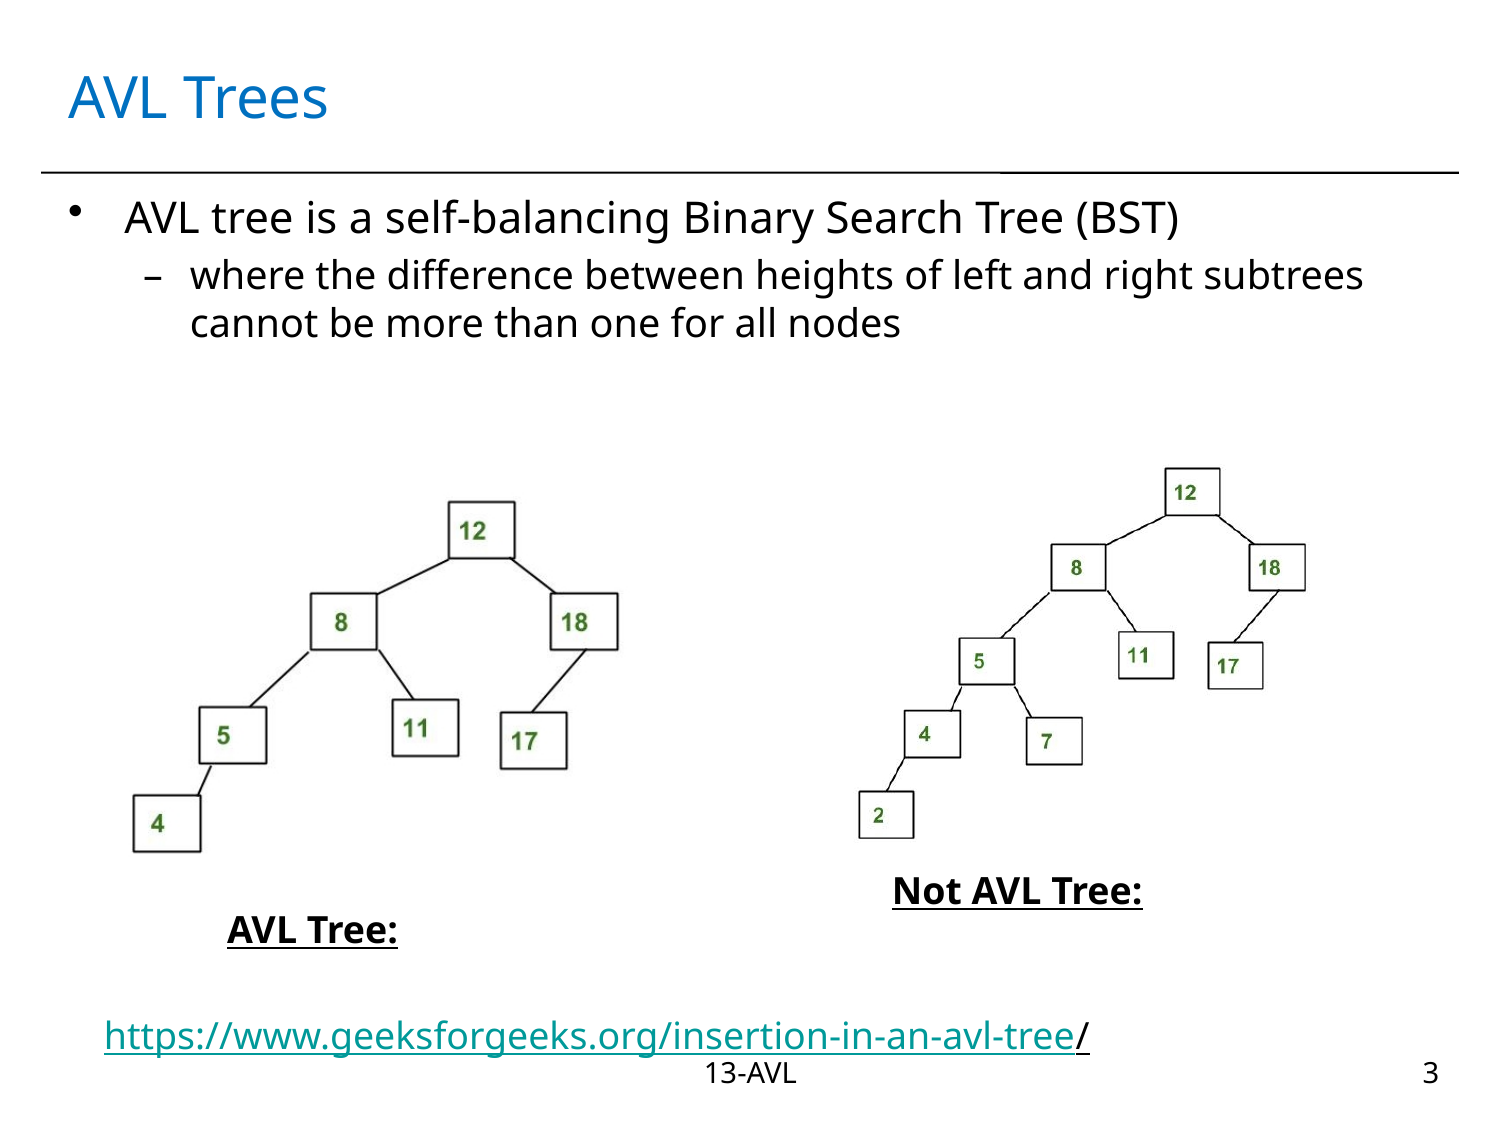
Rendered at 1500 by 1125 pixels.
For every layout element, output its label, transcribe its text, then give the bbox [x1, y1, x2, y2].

footer 13-AVL [502, 1071, 999, 1125]
picture [111, 442, 651, 900]
slide_number 3 [1104, 1046, 1455, 1125]
text_box Not AVL Tree: [877, 869, 1158, 965]
title AVL Trees [52, 30, 1448, 159]
list AVL tree is a self-balancing Binary Search Tree (BST) where the difference between heights of left and right subtrees cannot be more than one for all nodes [52, 181, 1448, 1022]
picture [832, 444, 1377, 860]
text_box https://www.geeksforgeeks.org/insertion-in-an-avl-tree/ [89, 1005, 1115, 1071]
text_box AVL Tree: [212, 907, 414, 1004]
